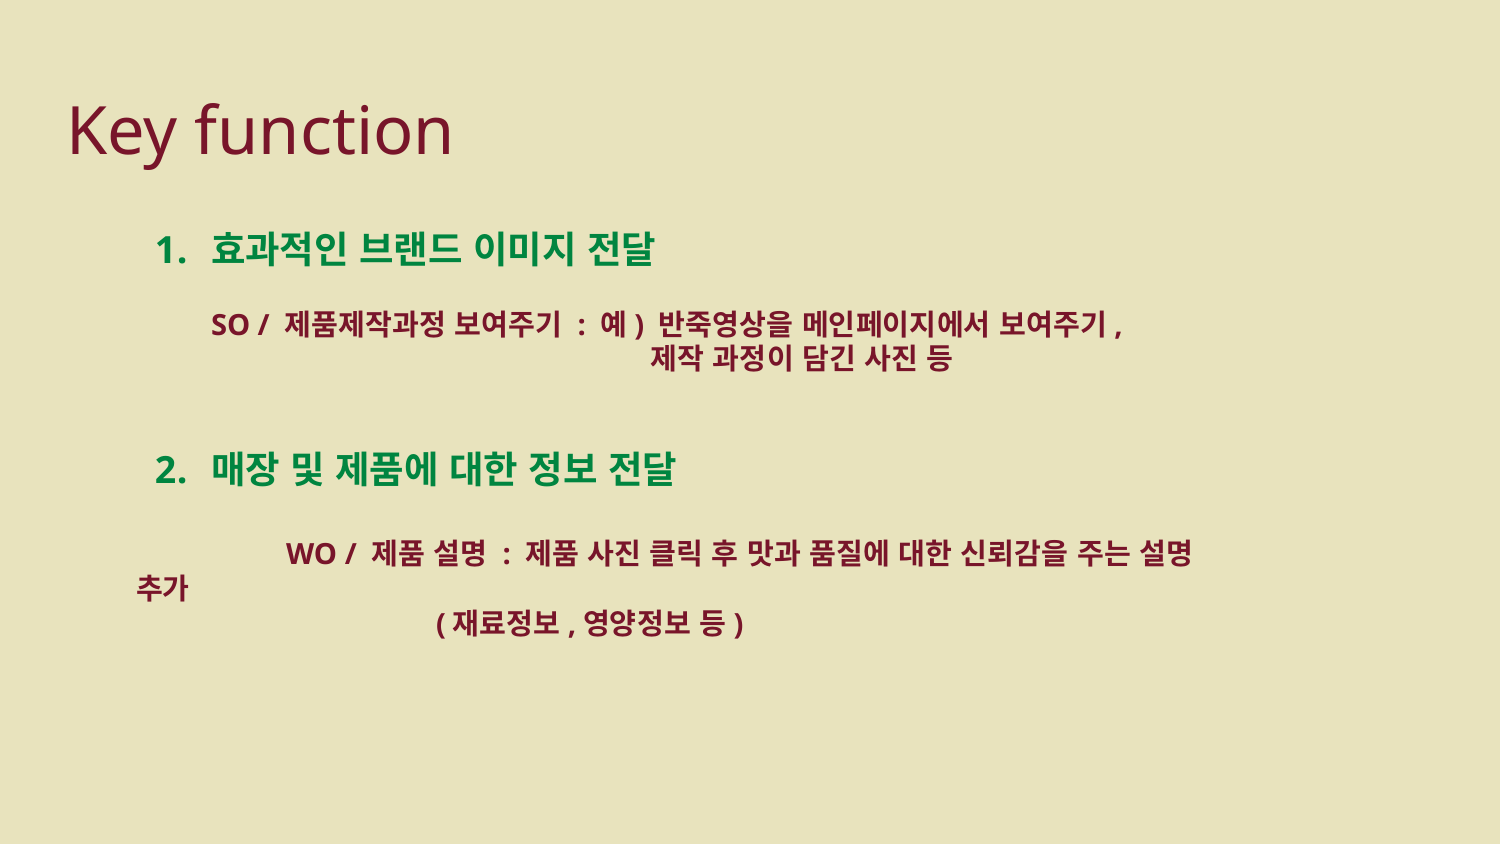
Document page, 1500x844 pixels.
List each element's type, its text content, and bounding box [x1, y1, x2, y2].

text_box 효과적인 브랜드 이미지 전달 SO / 제품제작과정 보여주기 : 예) 반죽영상을 메인페이지에서 보여주기, 제작 과정이 담긴 사진 등 매장 및 제품에 대한 정보 전달 WO / 제품 설명 : 제품 사진 클릭 후 맛과 품질에 대한 신뢰감을 주는 설명 추가 (재료정보,영양정보 등) [121, 210, 1265, 721]
title Key function [51, 72, 579, 167]
